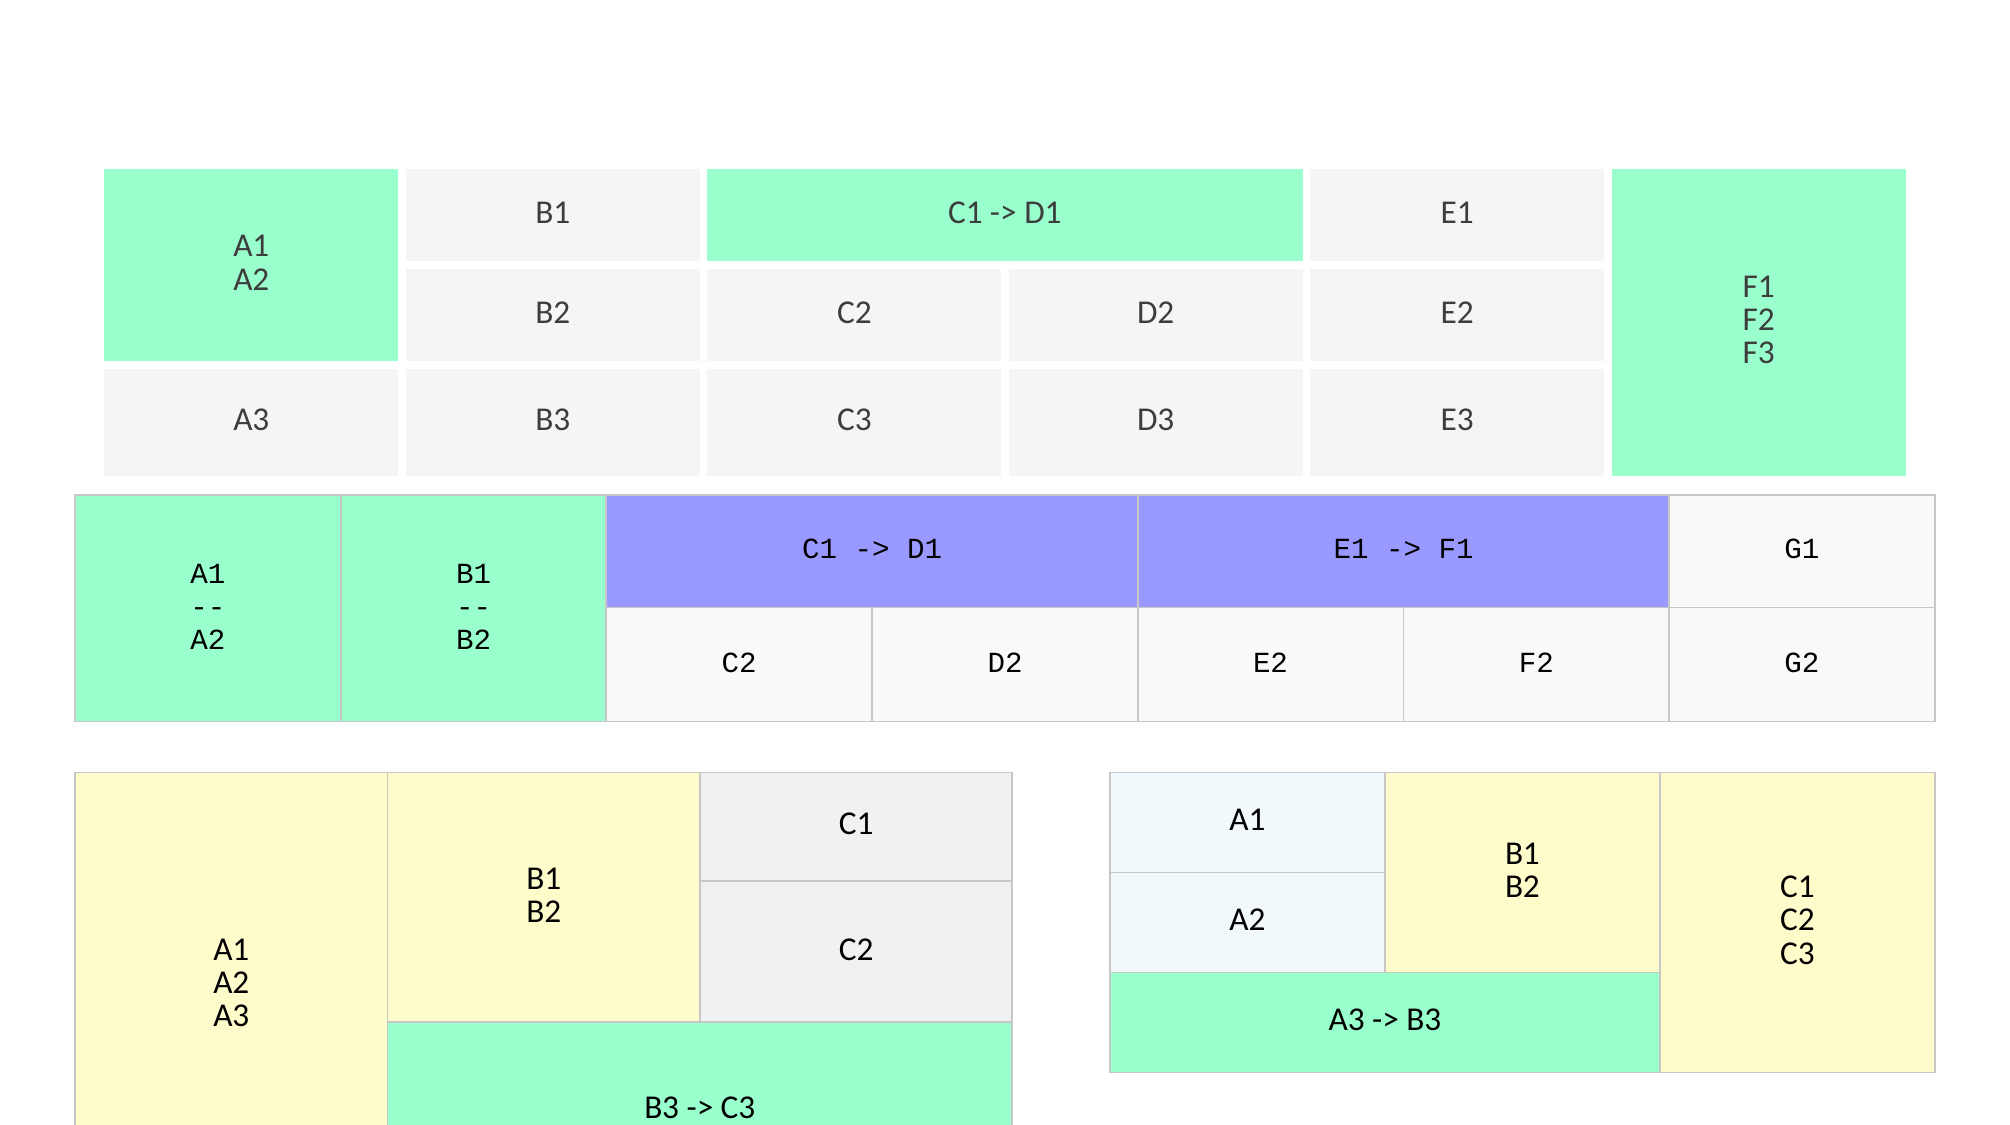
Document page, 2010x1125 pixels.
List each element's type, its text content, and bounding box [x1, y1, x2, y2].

table_header F1 F2 F3 [1612, 169, 1906, 476]
table_header C1 [701, 773, 1011, 880]
table_header E1 -> F1 [1139, 496, 1668, 607]
table_cell F2 [1404, 608, 1668, 721]
table_header B1 B2 [388, 773, 699, 1021]
table_cell A2 [1111, 873, 1384, 972]
table_cell C3 [707, 369, 1001, 476]
table_header A1 A2 A3 [76, 773, 387, 1125]
table_header B1 [406, 169, 700, 261]
table_cell A3 [104, 369, 398, 476]
table_cell E2 [1310, 269, 1604, 361]
table_header B1 -- B2 [342, 496, 605, 721]
table_header C1 -> D1 [607, 496, 1137, 607]
table_cell D2 [1009, 269, 1303, 361]
table_header E1 [1310, 169, 1604, 261]
table_cell C2 [701, 882, 1011, 1021]
table_cell C2 [707, 269, 1001, 361]
table_header C1 -> D1 [707, 169, 1303, 261]
table_header A1 -- A2 [76, 496, 340, 721]
table_cell B2 [406, 269, 700, 361]
table_cell A3 -> B3 [1111, 973, 1659, 1072]
table_header C1 C2 C3 [1661, 773, 1934, 1072]
table_cell D2 [873, 608, 1137, 721]
table_header A1 A2 [104, 169, 398, 361]
table_cell G2 [1670, 608, 1934, 721]
table_header A1 [1111, 773, 1384, 872]
table_cell E3 [1310, 369, 1604, 476]
table_cell C2 [607, 608, 871, 721]
table_cell E2 [1139, 608, 1403, 721]
table_cell B3 [406, 369, 700, 476]
table_cell B3 -> C3 [388, 1023, 1011, 1125]
table_header G1 [1670, 496, 1934, 607]
table_header B1 B2 [1386, 773, 1659, 972]
table_cell D3 [1009, 369, 1303, 476]
